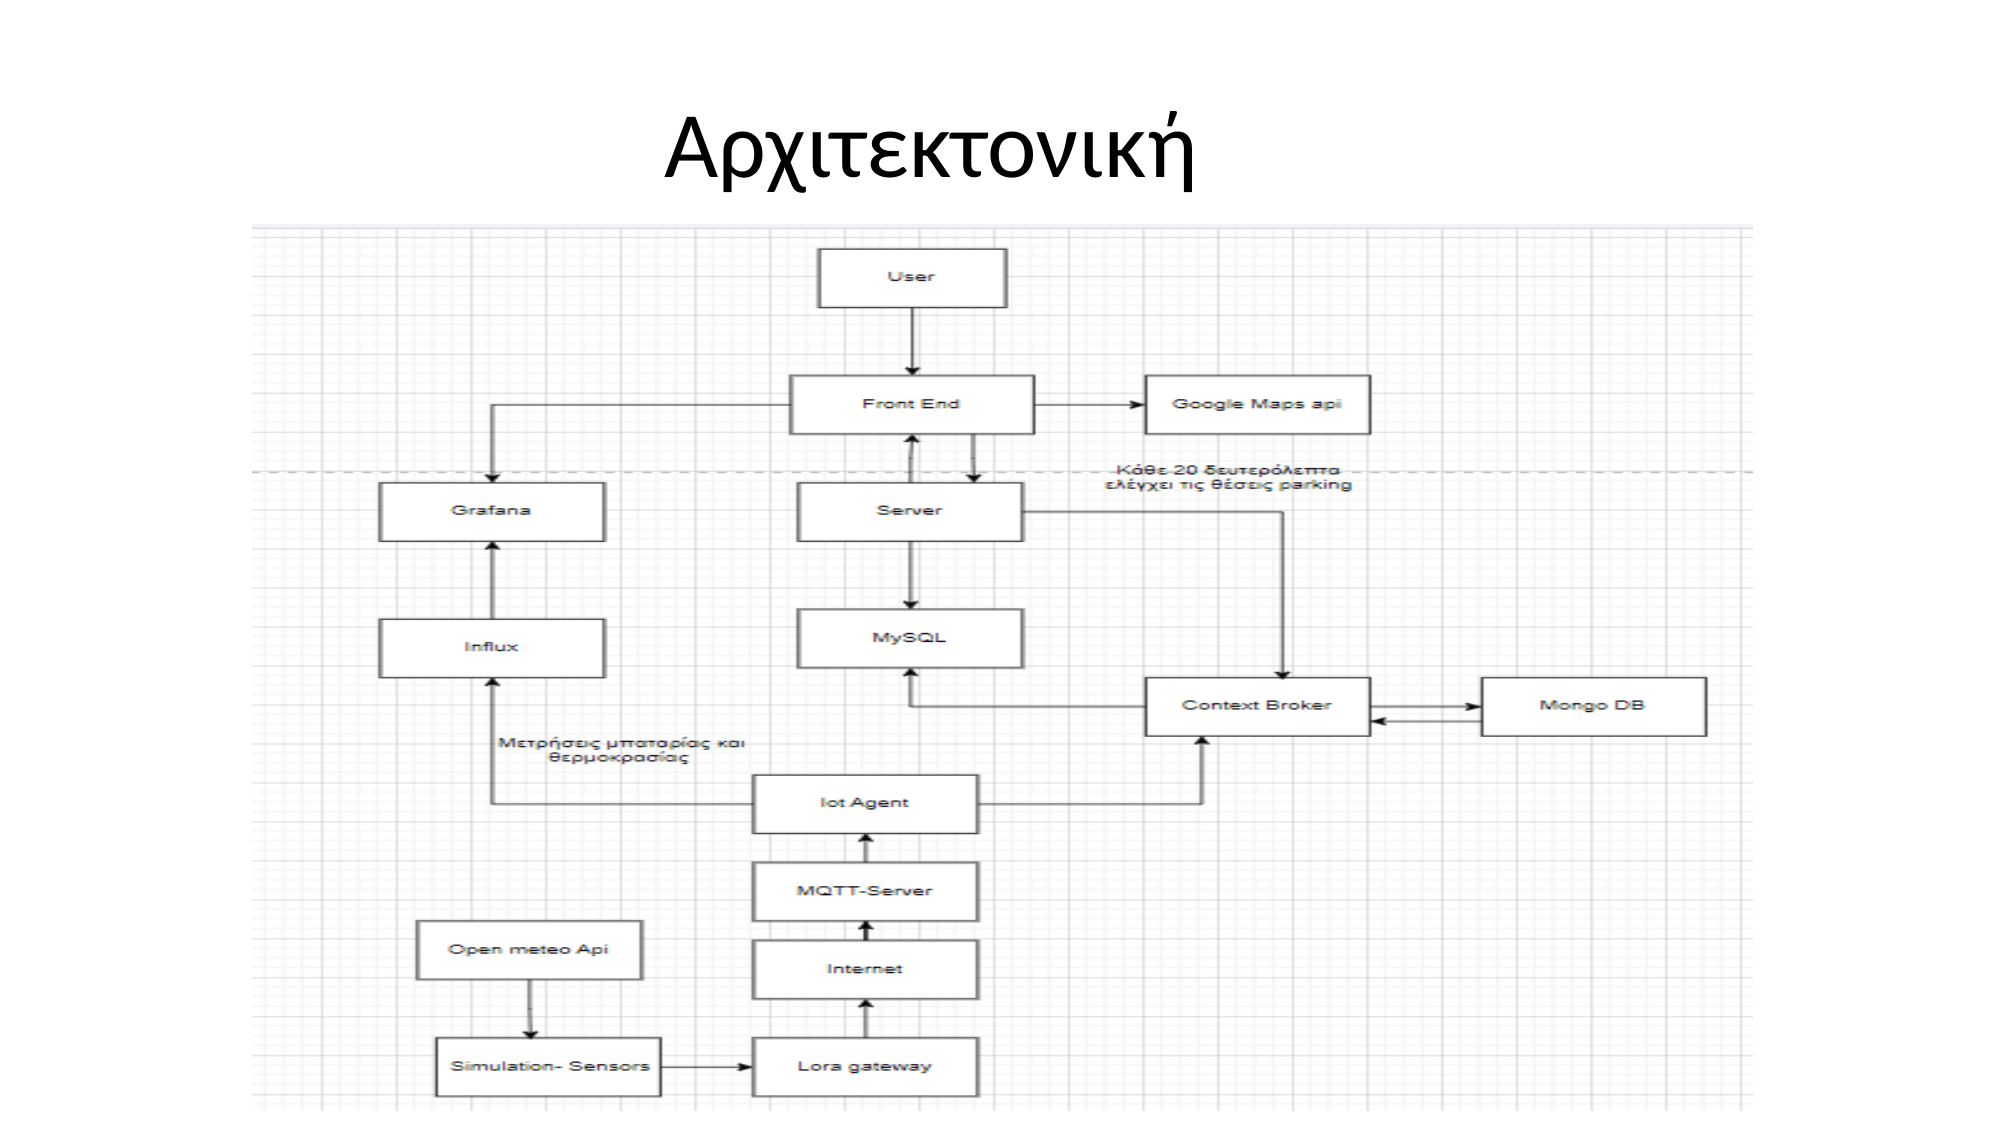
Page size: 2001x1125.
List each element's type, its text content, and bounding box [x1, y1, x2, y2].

subtitle Αρχιτεκτονική [181, 88, 1682, 361]
picture [252, 224, 1753, 1111]
